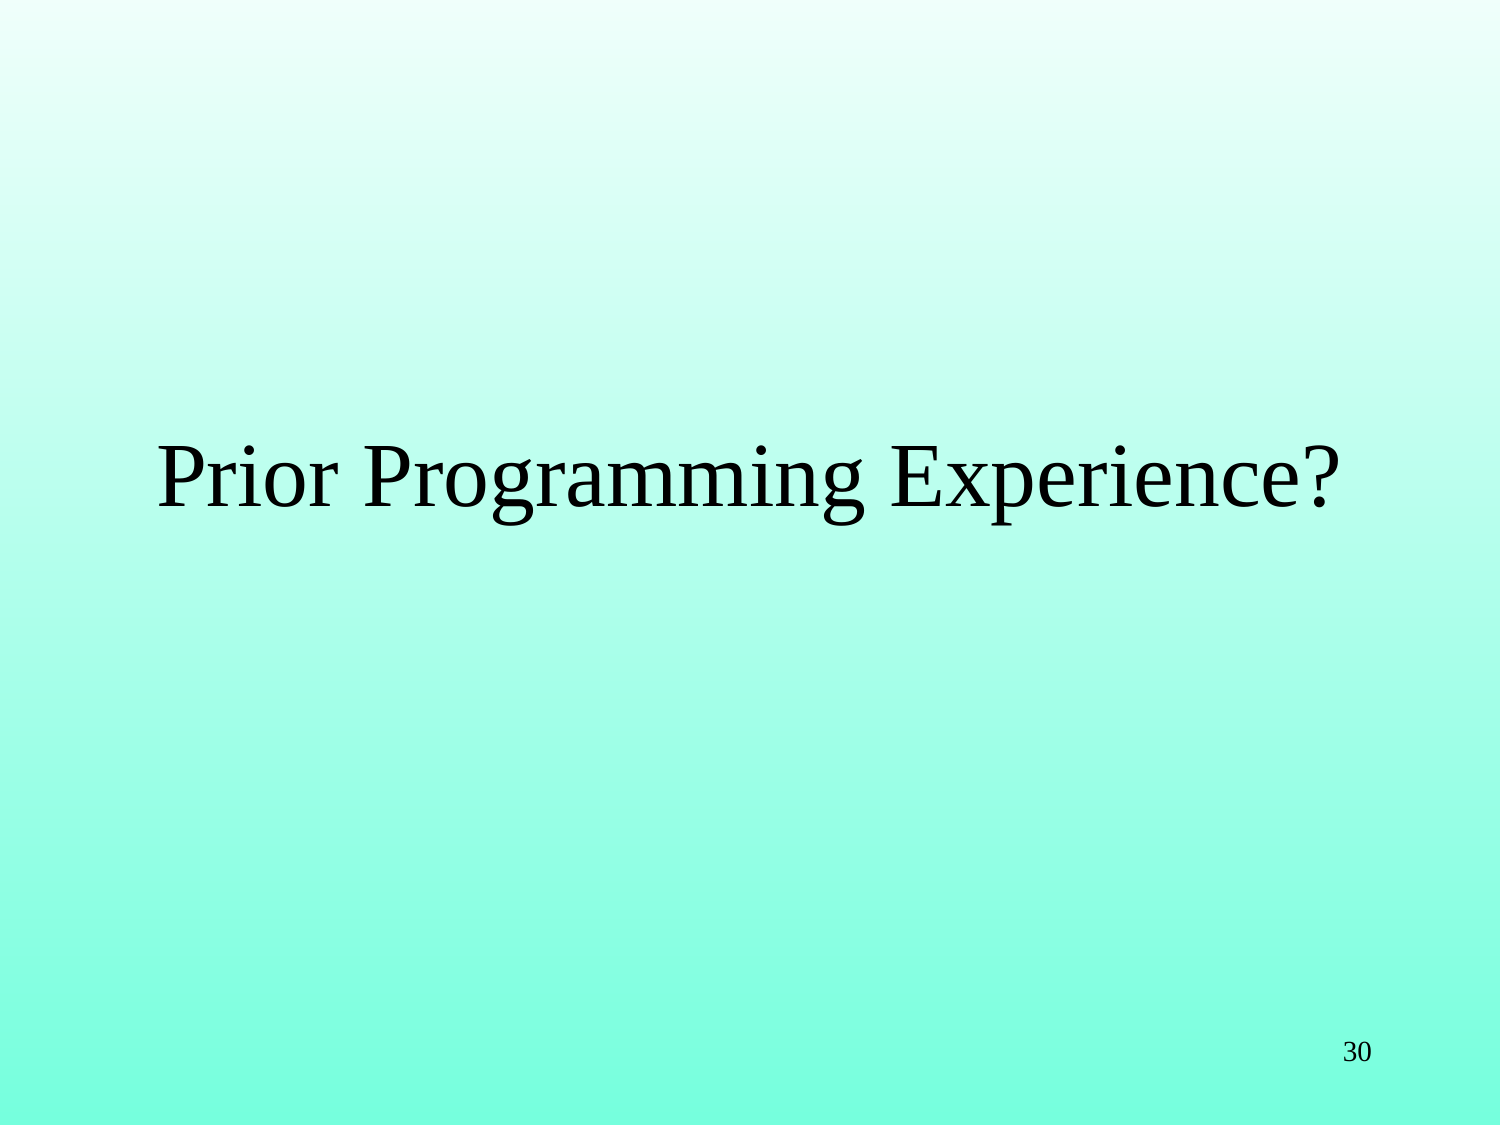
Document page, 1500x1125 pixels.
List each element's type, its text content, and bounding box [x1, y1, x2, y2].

slide_number 30 [1074, 1024, 1388, 1101]
title Prior Programming Experience? [112, 349, 1388, 591]
